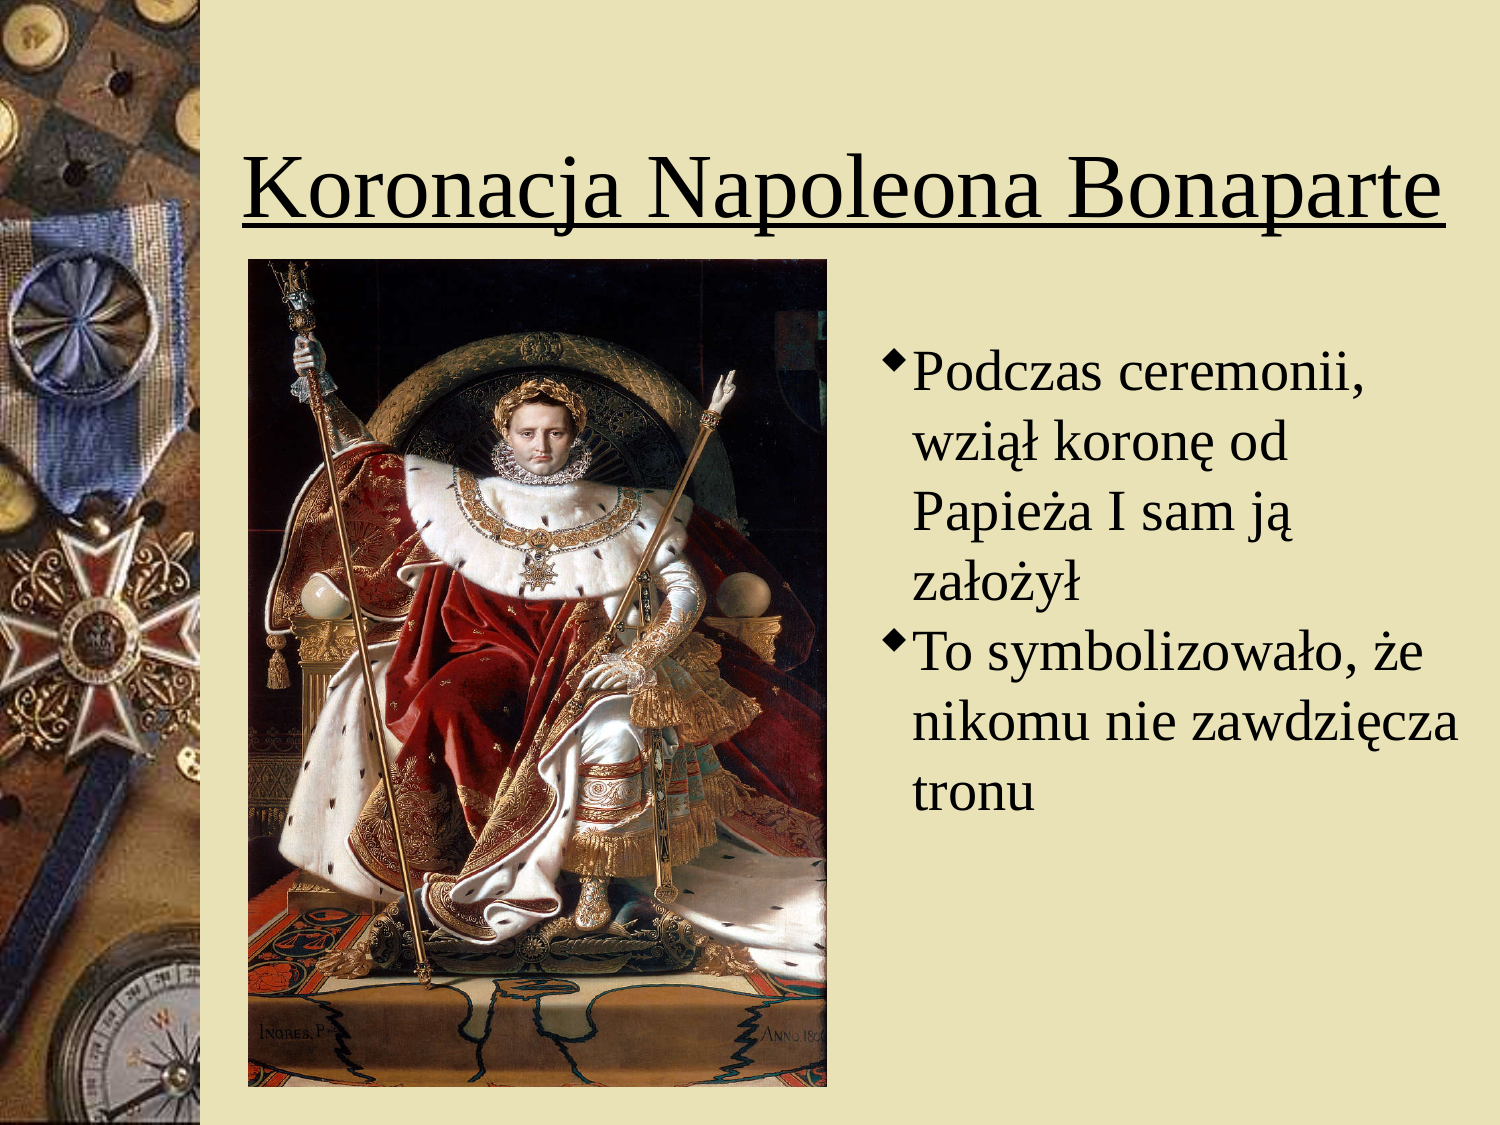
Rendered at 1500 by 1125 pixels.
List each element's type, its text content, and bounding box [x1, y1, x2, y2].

text_box Podczas ceremonii, wziął koronę od Papieża I sam ją założył To symbolizowało, że nikomu nie zawdzięcza tronu [862, 511, 1475, 1000]
text_box Podczas ceremonii, wziął koronę od Papieża I sam ją założył To symbolizowało, że nikomu nie zawdzięcza tronu [862, 500, 1475, 510]
picture [0, 0, 200, 1125]
picture [247, 259, 827, 1087]
text_box Podczas ceremonii, wziął koronę od Papieża I sam ją założył To symbolizowało, że nikomu nie zawdzięcza tronu [862, 419, 1475, 472]
text_box Podczas ceremonii, wziął koronę od Papieża I sam ją założył To symbolizowało, że nikomu nie zawdzięcza tronu [862, 324, 1475, 418]
text_box Podczas ceremonii, wziął koronę od Papieża I sam ją założył To symbolizowało, że nikomu nie zawdzięcza tronu [862, 473, 1475, 499]
text_box Koronacja Napoleona Bonaparte [224, 87, 1463, 275]
